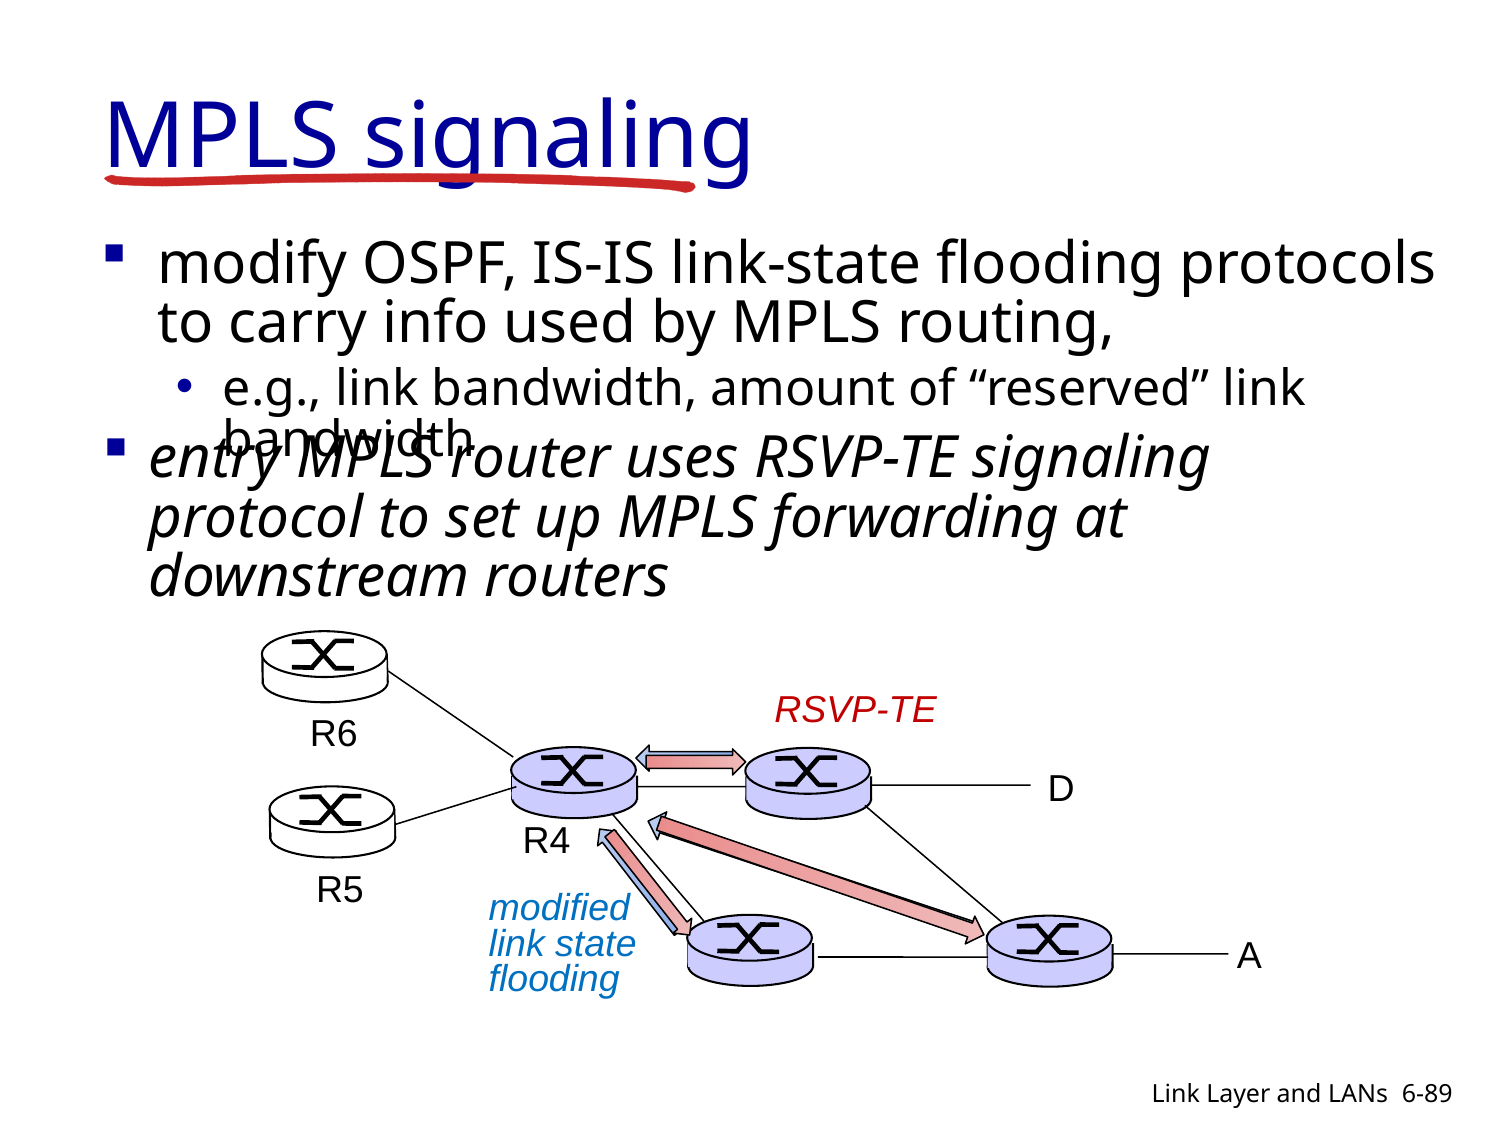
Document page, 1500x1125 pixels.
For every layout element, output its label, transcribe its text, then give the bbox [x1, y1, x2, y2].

text_box entry MPLS router uses RSVP-TE signaling protocol to set up MPLS forwarding at downstream routers [87, 422, 1456, 597]
slide_number 6-89 [1387, 1069, 1478, 1115]
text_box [988, 915, 1113, 987]
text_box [261, 630, 388, 703]
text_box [269, 786, 396, 858]
text_box R6 [295, 711, 373, 762]
list modify OSPF, IS-IS link-state flooding protocols to carry info used by MPLS routing, e.g., link bandwidth, amount of “reserved” link bandwidth [85, 228, 1454, 450]
footer Link Layer and LANs [1045, 1069, 1404, 1110]
picture [101, 168, 702, 198]
text_box A [1222, 923, 1277, 984]
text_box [637, 686, 994, 950]
title MPLS signaling [87, 37, 1363, 225]
text_box D [1032, 756, 1090, 817]
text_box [472, 744, 984, 1008]
text_box R5 [301, 866, 379, 918]
